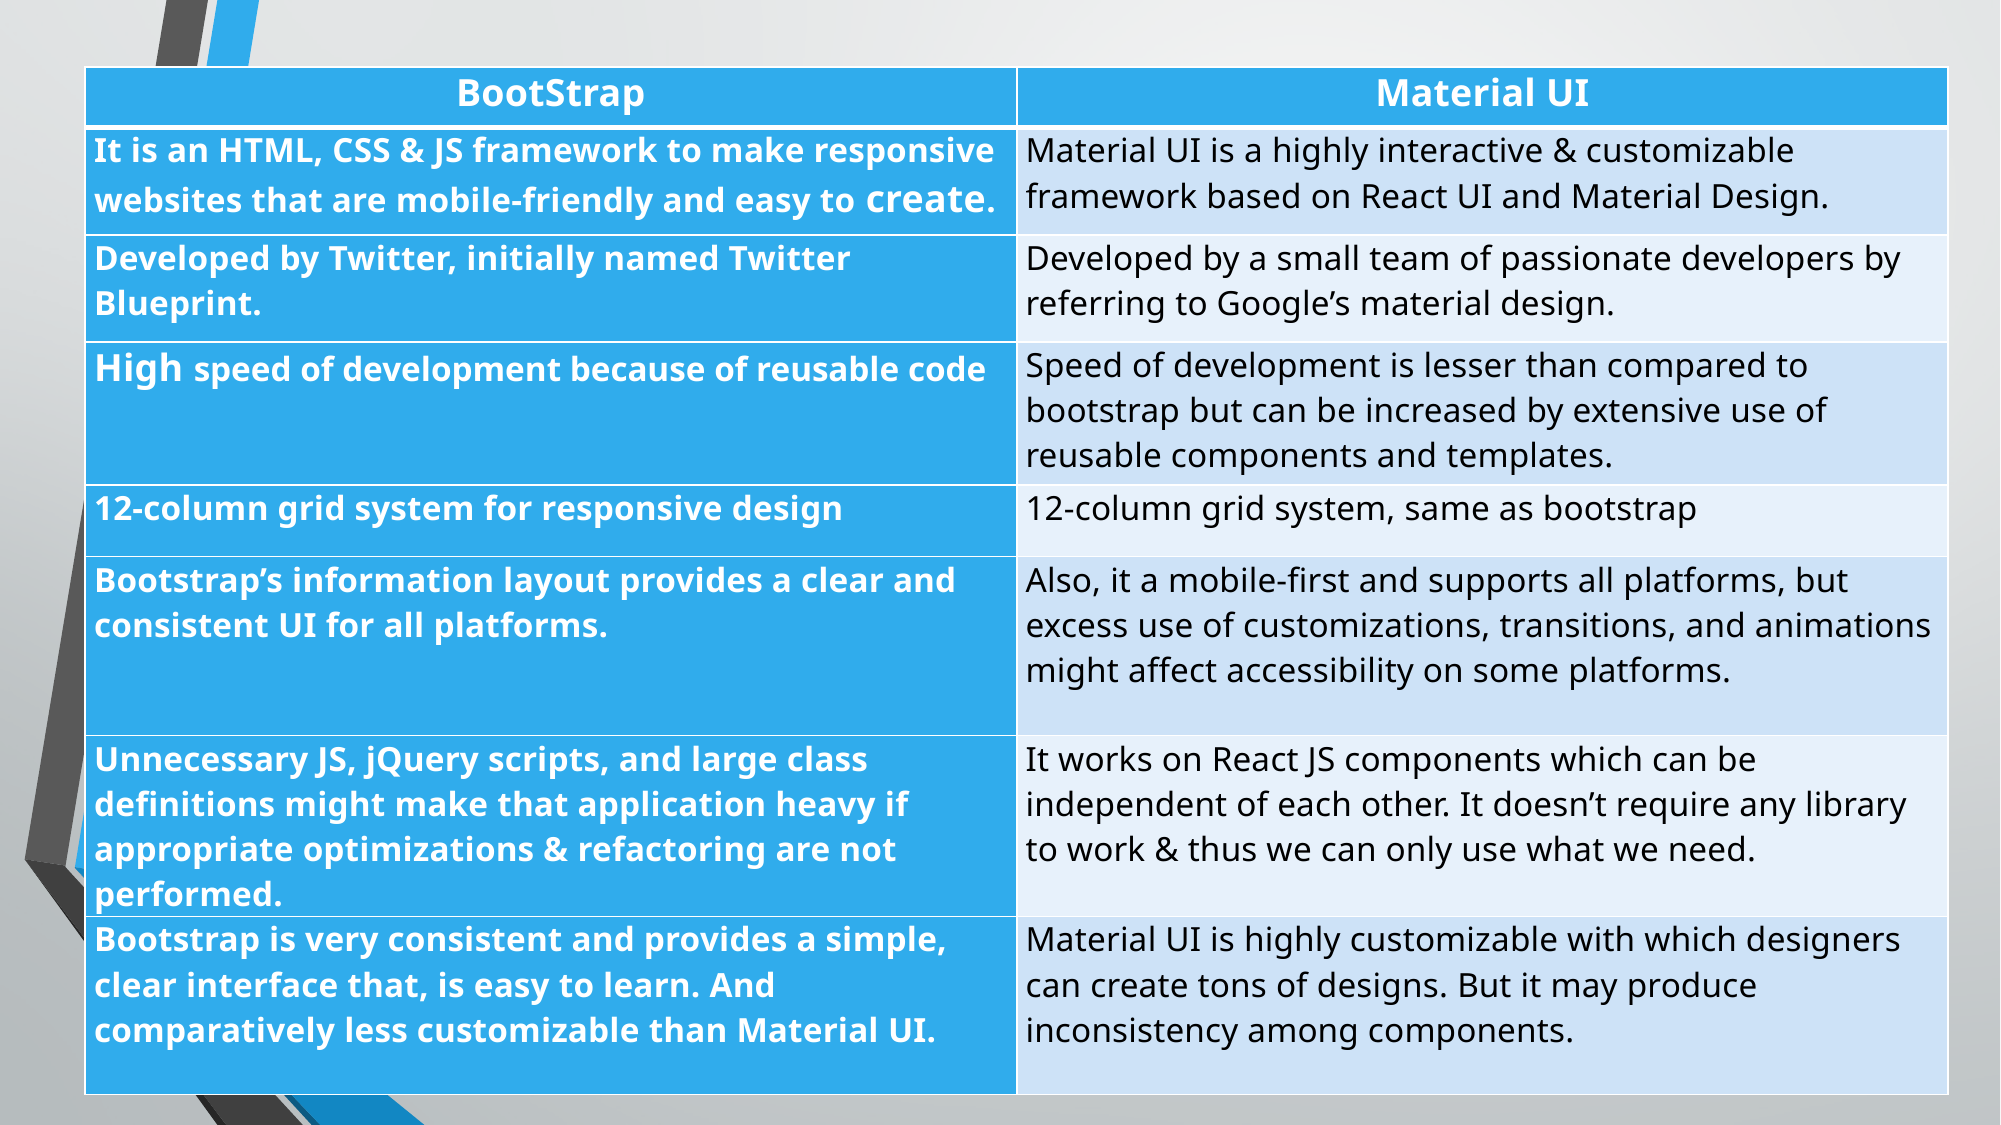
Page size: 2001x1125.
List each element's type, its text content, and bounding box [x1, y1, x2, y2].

table_cell It works on React JS components which can be independent of each other. It doesn’t require any library to work & thus we can only use what we need. [1018, 736, 1947, 916]
table_cell Material UI is a highly interactive & customizable framework based on React UI and Material Design. [1018, 130, 1947, 234]
table_cell It is an HTML, CSS & JS framework to make responsive websites that are mobile-friendly and easy to create. [86, 130, 1016, 234]
table_cell Unnecessary JS, jQuery scripts, and large class definitions might make that application heavy if appropriate optimizations & refactoring are not performed. [86, 736, 1016, 916]
table_cell Bootstrap is very consistent and provides a simple, clear interface that, is easy to learn. And comparatively less customizable than Material UI. [86, 917, 1016, 1094]
table_cell Developed by a small team of passionate developers by referring to Google’s material design. [1018, 236, 1947, 341]
table_cell Also, it a mobile-first and supports all platforms, but excess use of customizations, transitions, and animations might affect accessibility on some platforms. [1018, 557, 1947, 735]
table_header Material UI [1018, 68, 1947, 125]
table_cell Speed of development is lesser than compared to bootstrap but can be increased by extensive use of reusable components and templates. [1018, 343, 1947, 484]
table_cell High speed of development because of reusable code [86, 343, 1016, 484]
table_cell Bootstrap’s information layout provides a clear and consistent UI for all platforms. [86, 557, 1016, 735]
table_cell Developed by Twitter, initially named Twitter Blueprint. [86, 236, 1016, 341]
table_cell Material UI is highly customizable with which designers can create tons of designs. But it may produce inconsistency among components. [1018, 917, 1947, 1094]
table_header BootStrap [86, 68, 1016, 125]
table_cell 12-column grid system for responsive design [86, 486, 1016, 556]
table_cell 12-column grid system, same as bootstrap [1018, 486, 1947, 556]
